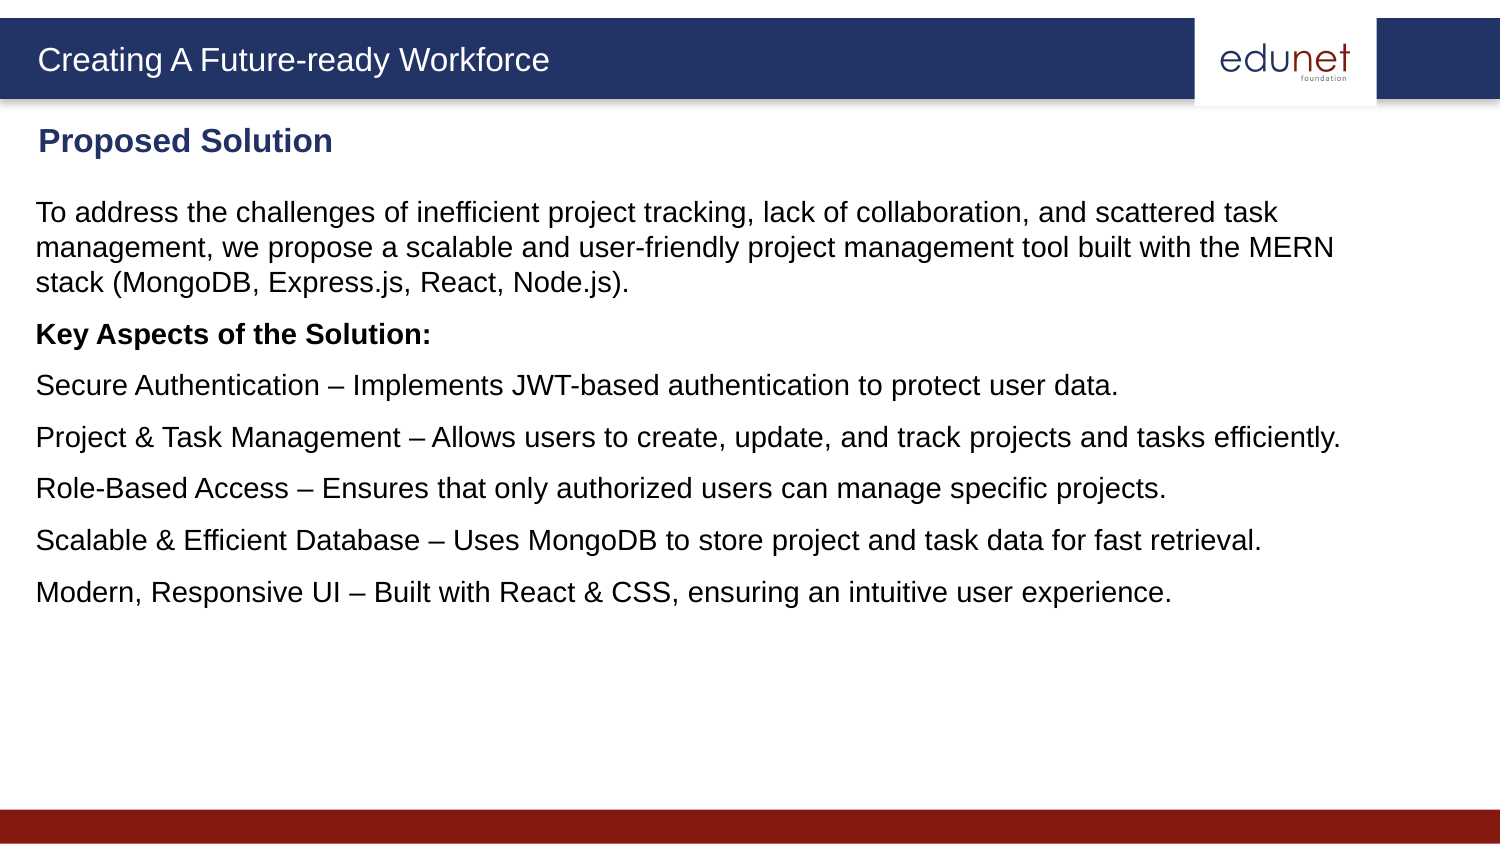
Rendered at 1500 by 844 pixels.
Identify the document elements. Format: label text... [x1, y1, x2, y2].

text_box Proposed Solution [23, 112, 750, 167]
text_box To address the challenges of inefficient project tracking, lack of collaboration, and scattered task management, we propose a scalable and user-friendly project management tool built with the MERN stack (MongoDB, Express.js, React, Node.js). Key Aspects of the Solution: Secure Authentication – Implements JWT-based authentication to protect user data. Project & Task Management – Allows users to create, update, and track projects and tasks efficiently. Role-Based Access – Ensures that only authorized users can manage specific projects. Scalable & Efficient Database – Uses MongoDB to store project and task data for fast retrieval. Modern, Responsive UI – Built with React & CSS, ensuring an intuitive user experience. [20, 186, 1410, 616]
picture [1215, 38, 1356, 86]
